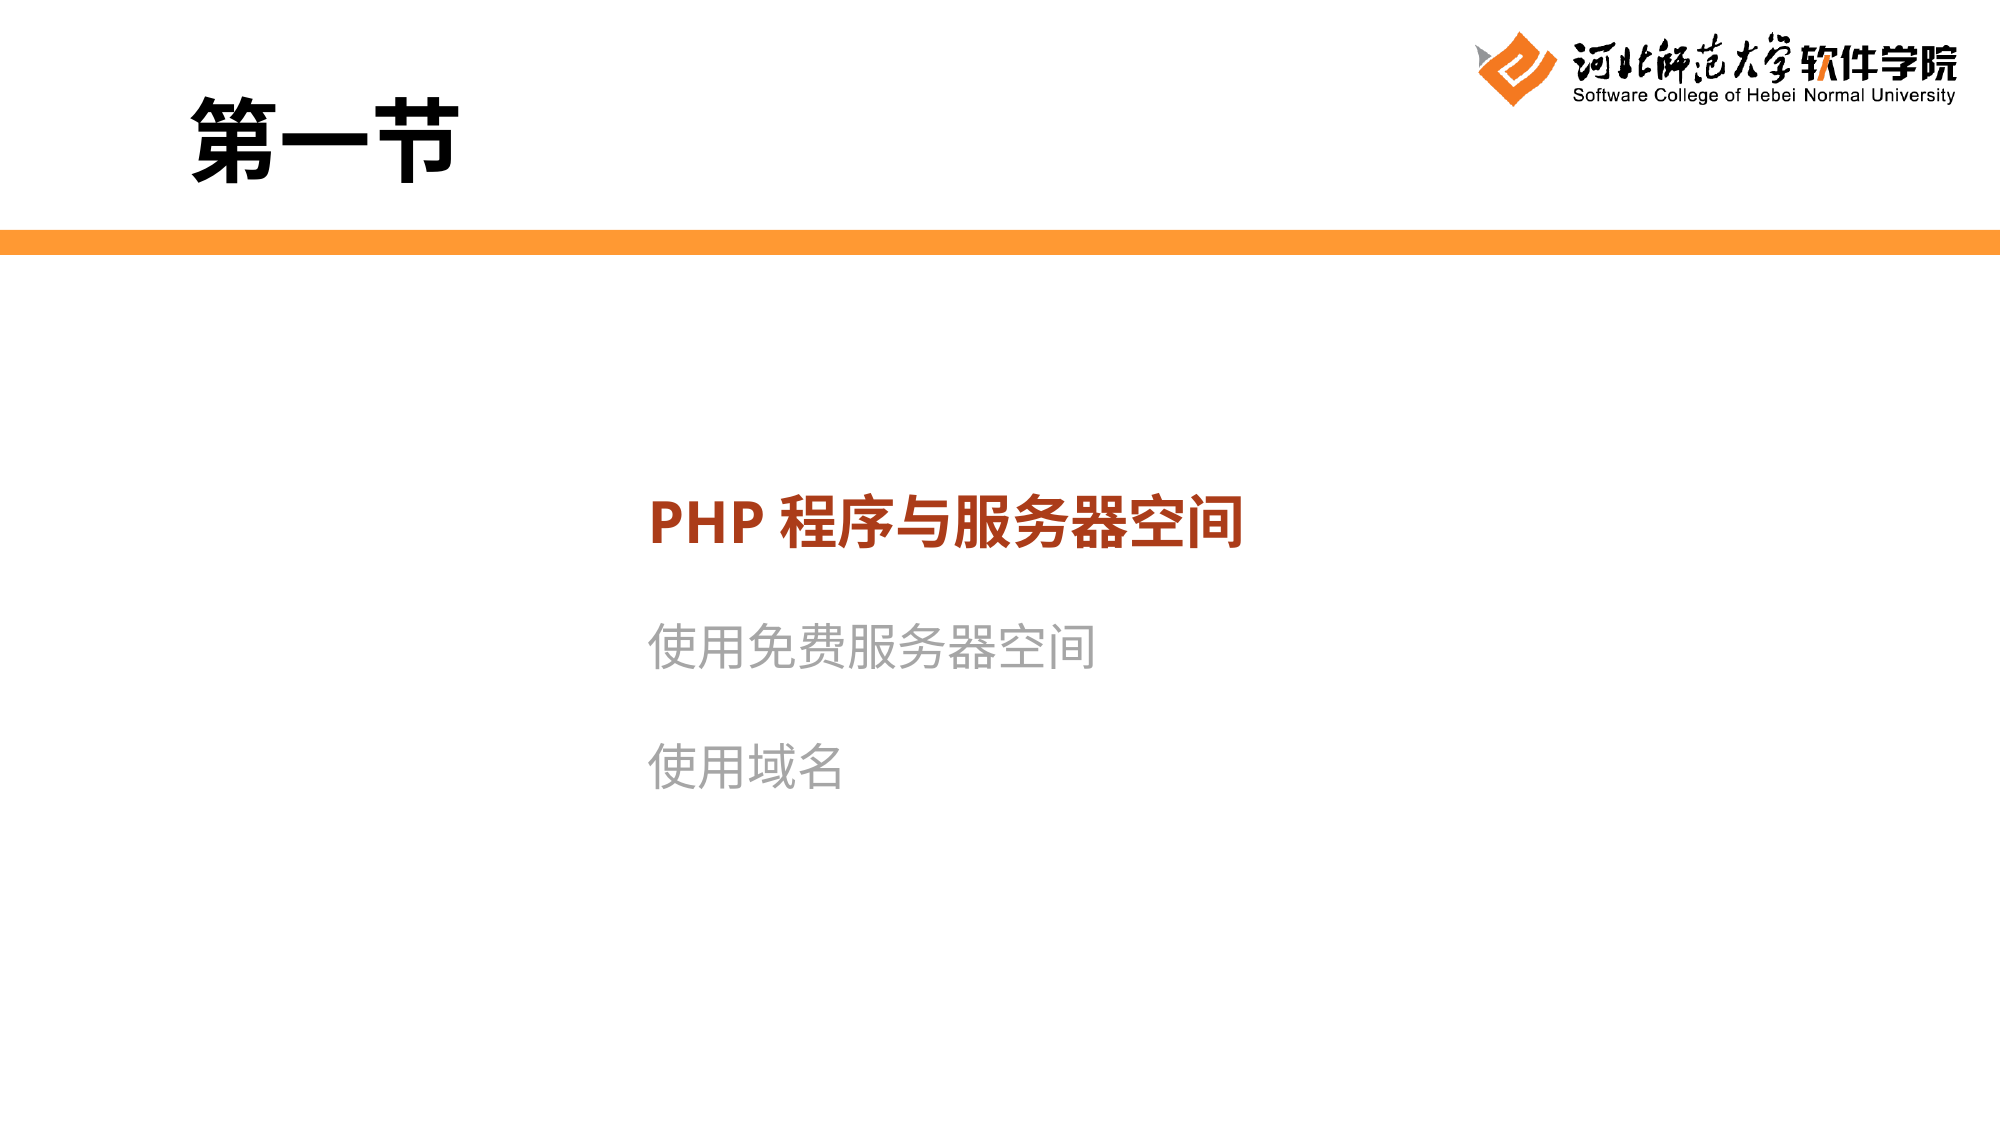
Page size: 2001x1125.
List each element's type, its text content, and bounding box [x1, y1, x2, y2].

text_box PHP程序与服务器空间 使用免费服务器空间 使用域名 [632, 407, 1404, 803]
list 第一节 [172, 89, 1437, 202]
picture [1475, 31, 1957, 107]
